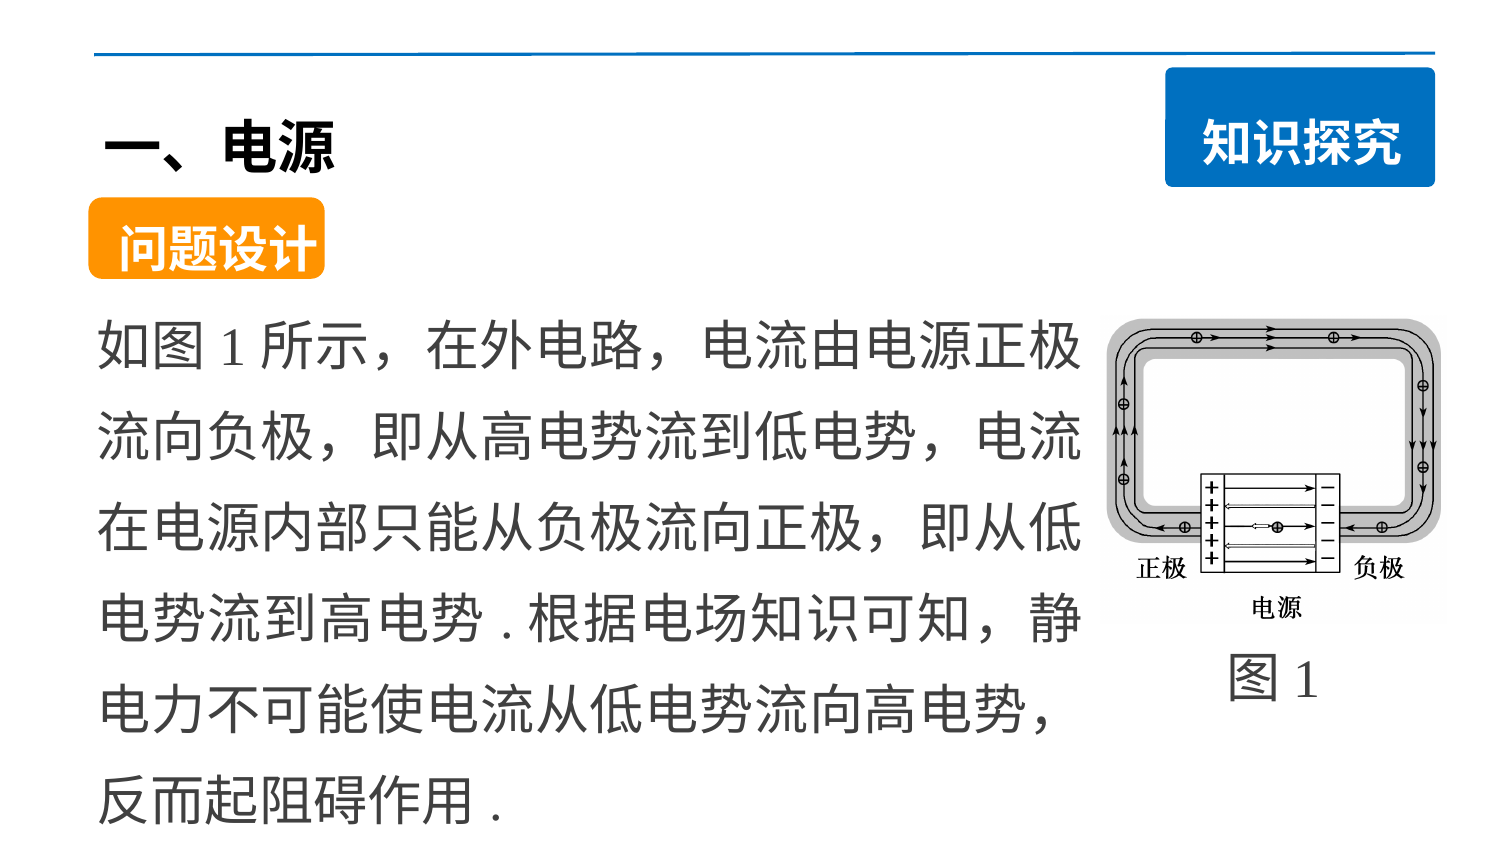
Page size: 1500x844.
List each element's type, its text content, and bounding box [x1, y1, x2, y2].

picture [1100, 315, 1448, 625]
text_box 一、电源 [88, 67, 396, 188]
text_box 图1 [1211, 636, 1336, 716]
text_box 如图1所示，在外电路，电流由电源正极流向负极，即从高电势流到低电势，电流在电源内部只能从负极流向正极，即从低电势流到高电势.根据电场知识可知，静电力不可能使电流从低电势流向高电势，反而起阻碍作用. [81, 278, 1099, 839]
text_box 知识探究 [1187, 73, 1418, 179]
text_box [1163, 65, 1438, 190]
text_box 问题设计 [86, 195, 327, 278]
